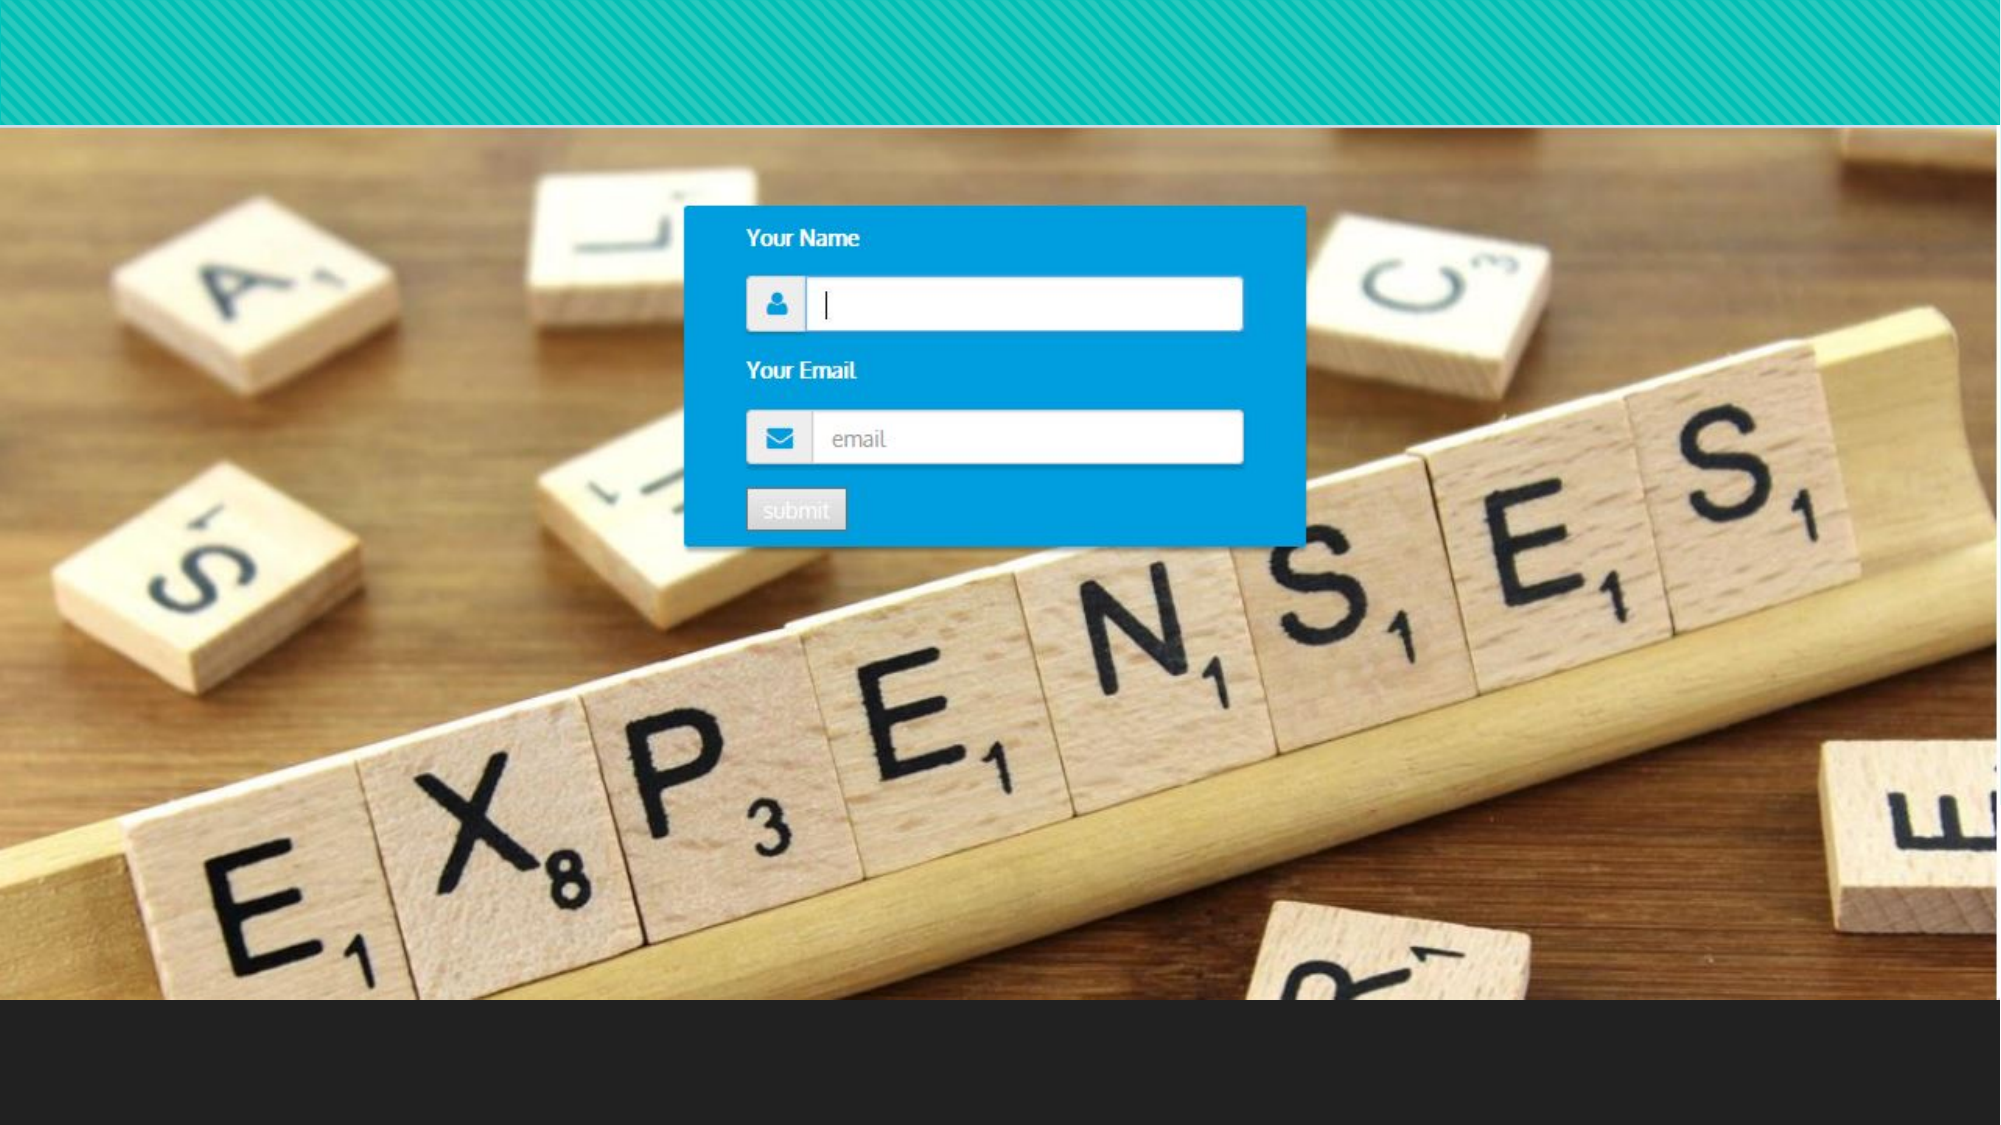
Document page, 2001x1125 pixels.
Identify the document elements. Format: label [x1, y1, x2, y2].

picture [0, 125, 2000, 1000]
